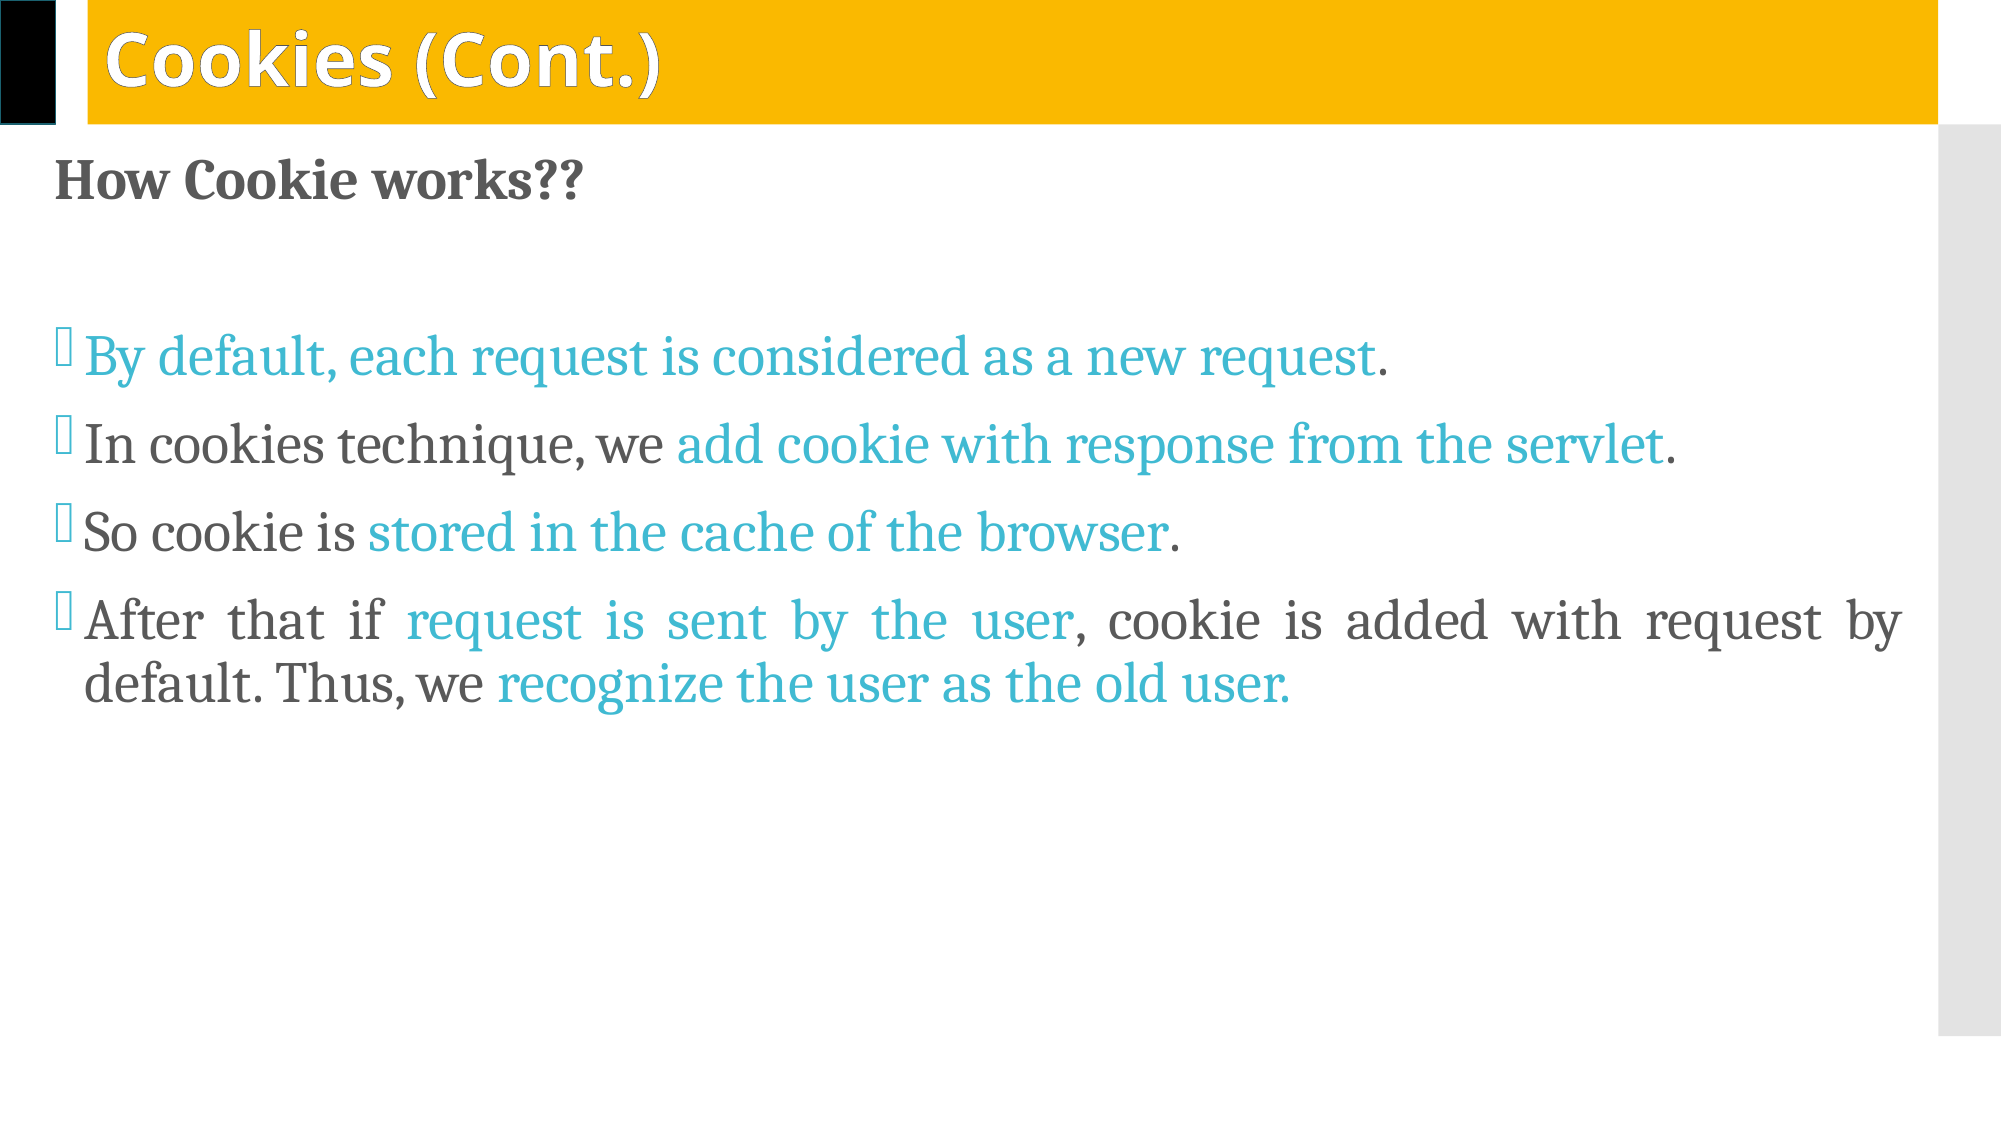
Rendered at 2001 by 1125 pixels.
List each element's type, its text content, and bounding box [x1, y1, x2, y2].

list How Cookie works?? By default, each request is considered as a new request. In cookies technique, we add cookie with response from the servlet. So cookie is stored in the cache of the browser. After that if request is sent by the user, cookie is added with request by default. Thus, we recognize the user as the old user. [39, 141, 1919, 1034]
title Cookies (Cont.) [87, 0, 1939, 125]
